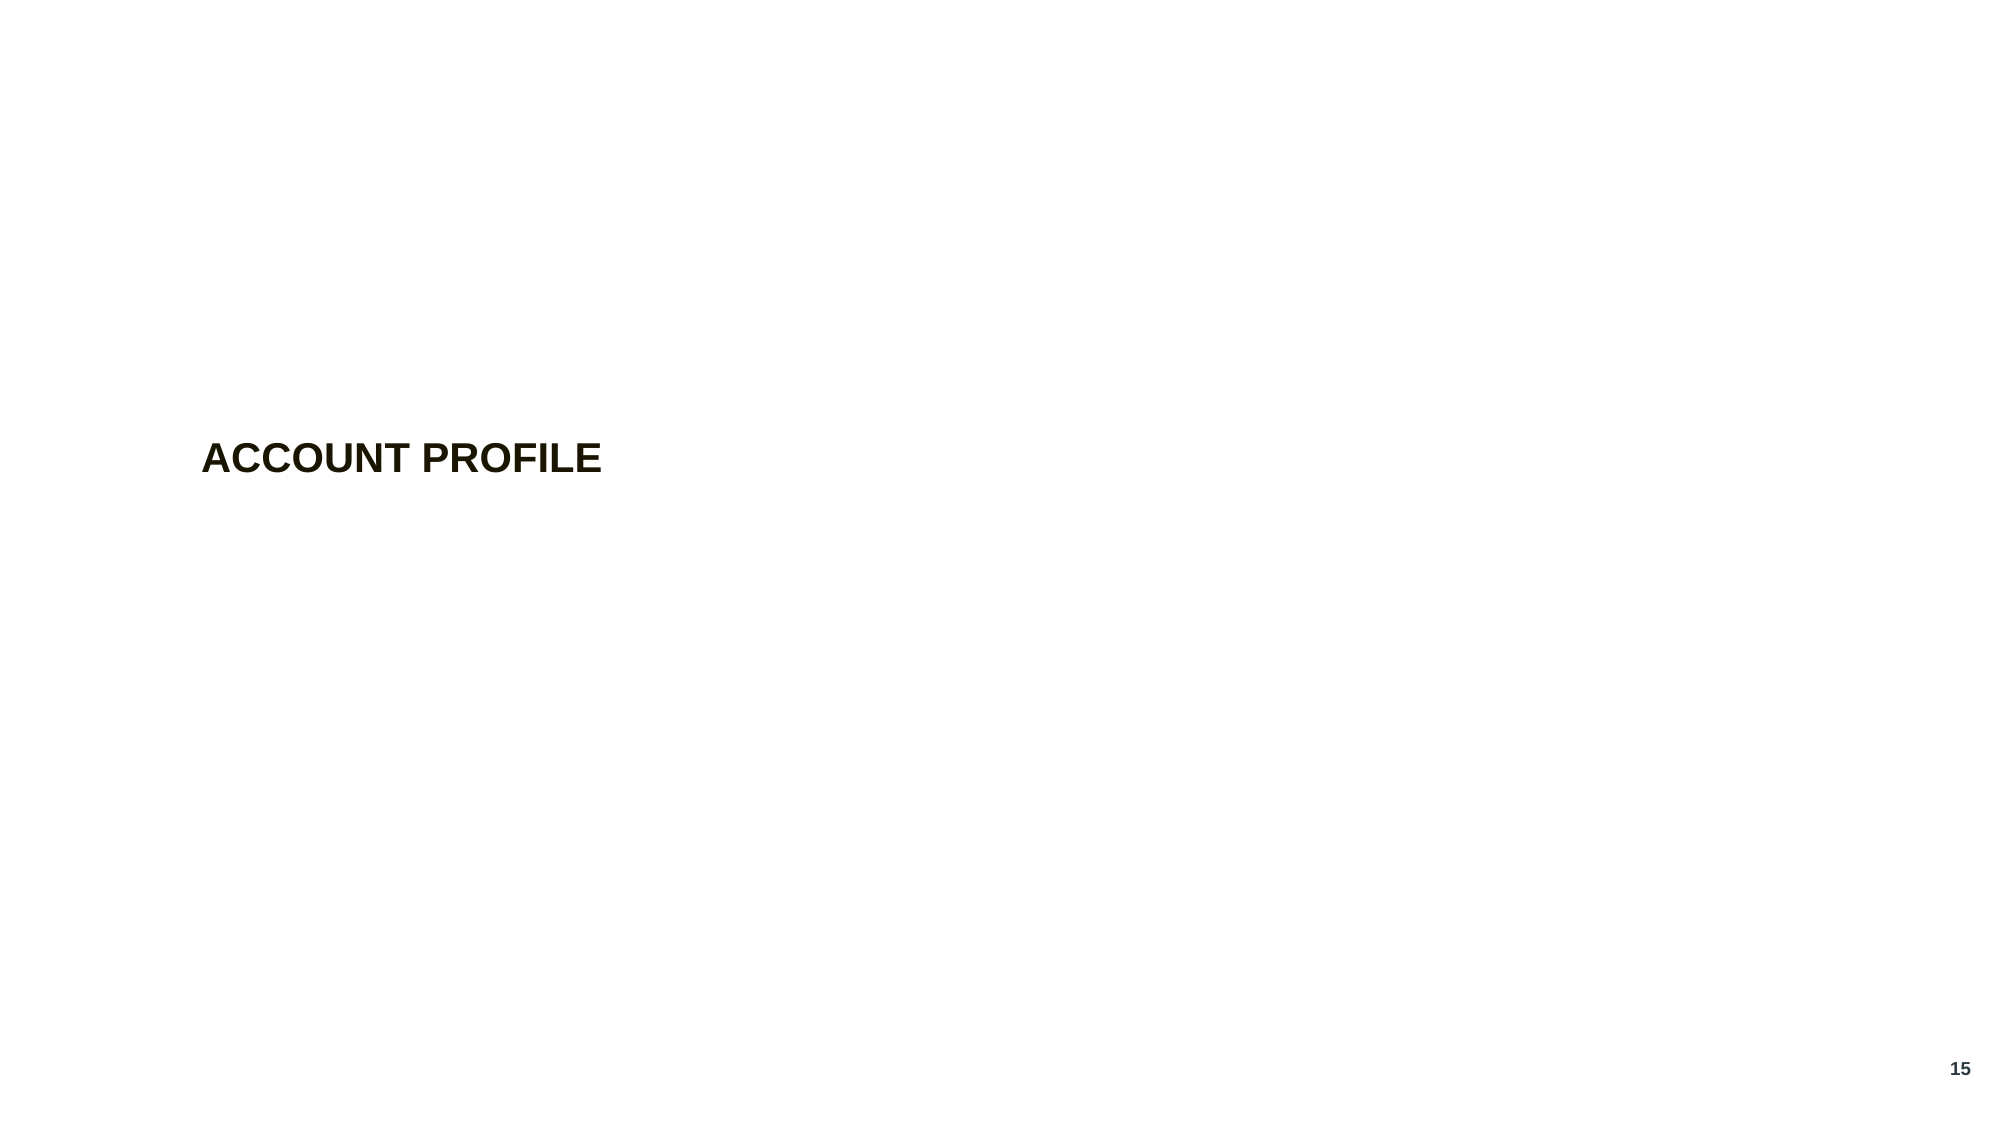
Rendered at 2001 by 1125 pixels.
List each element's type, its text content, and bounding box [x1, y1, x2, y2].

text_box ACCOUNT PROFILE [201, 426, 1411, 768]
